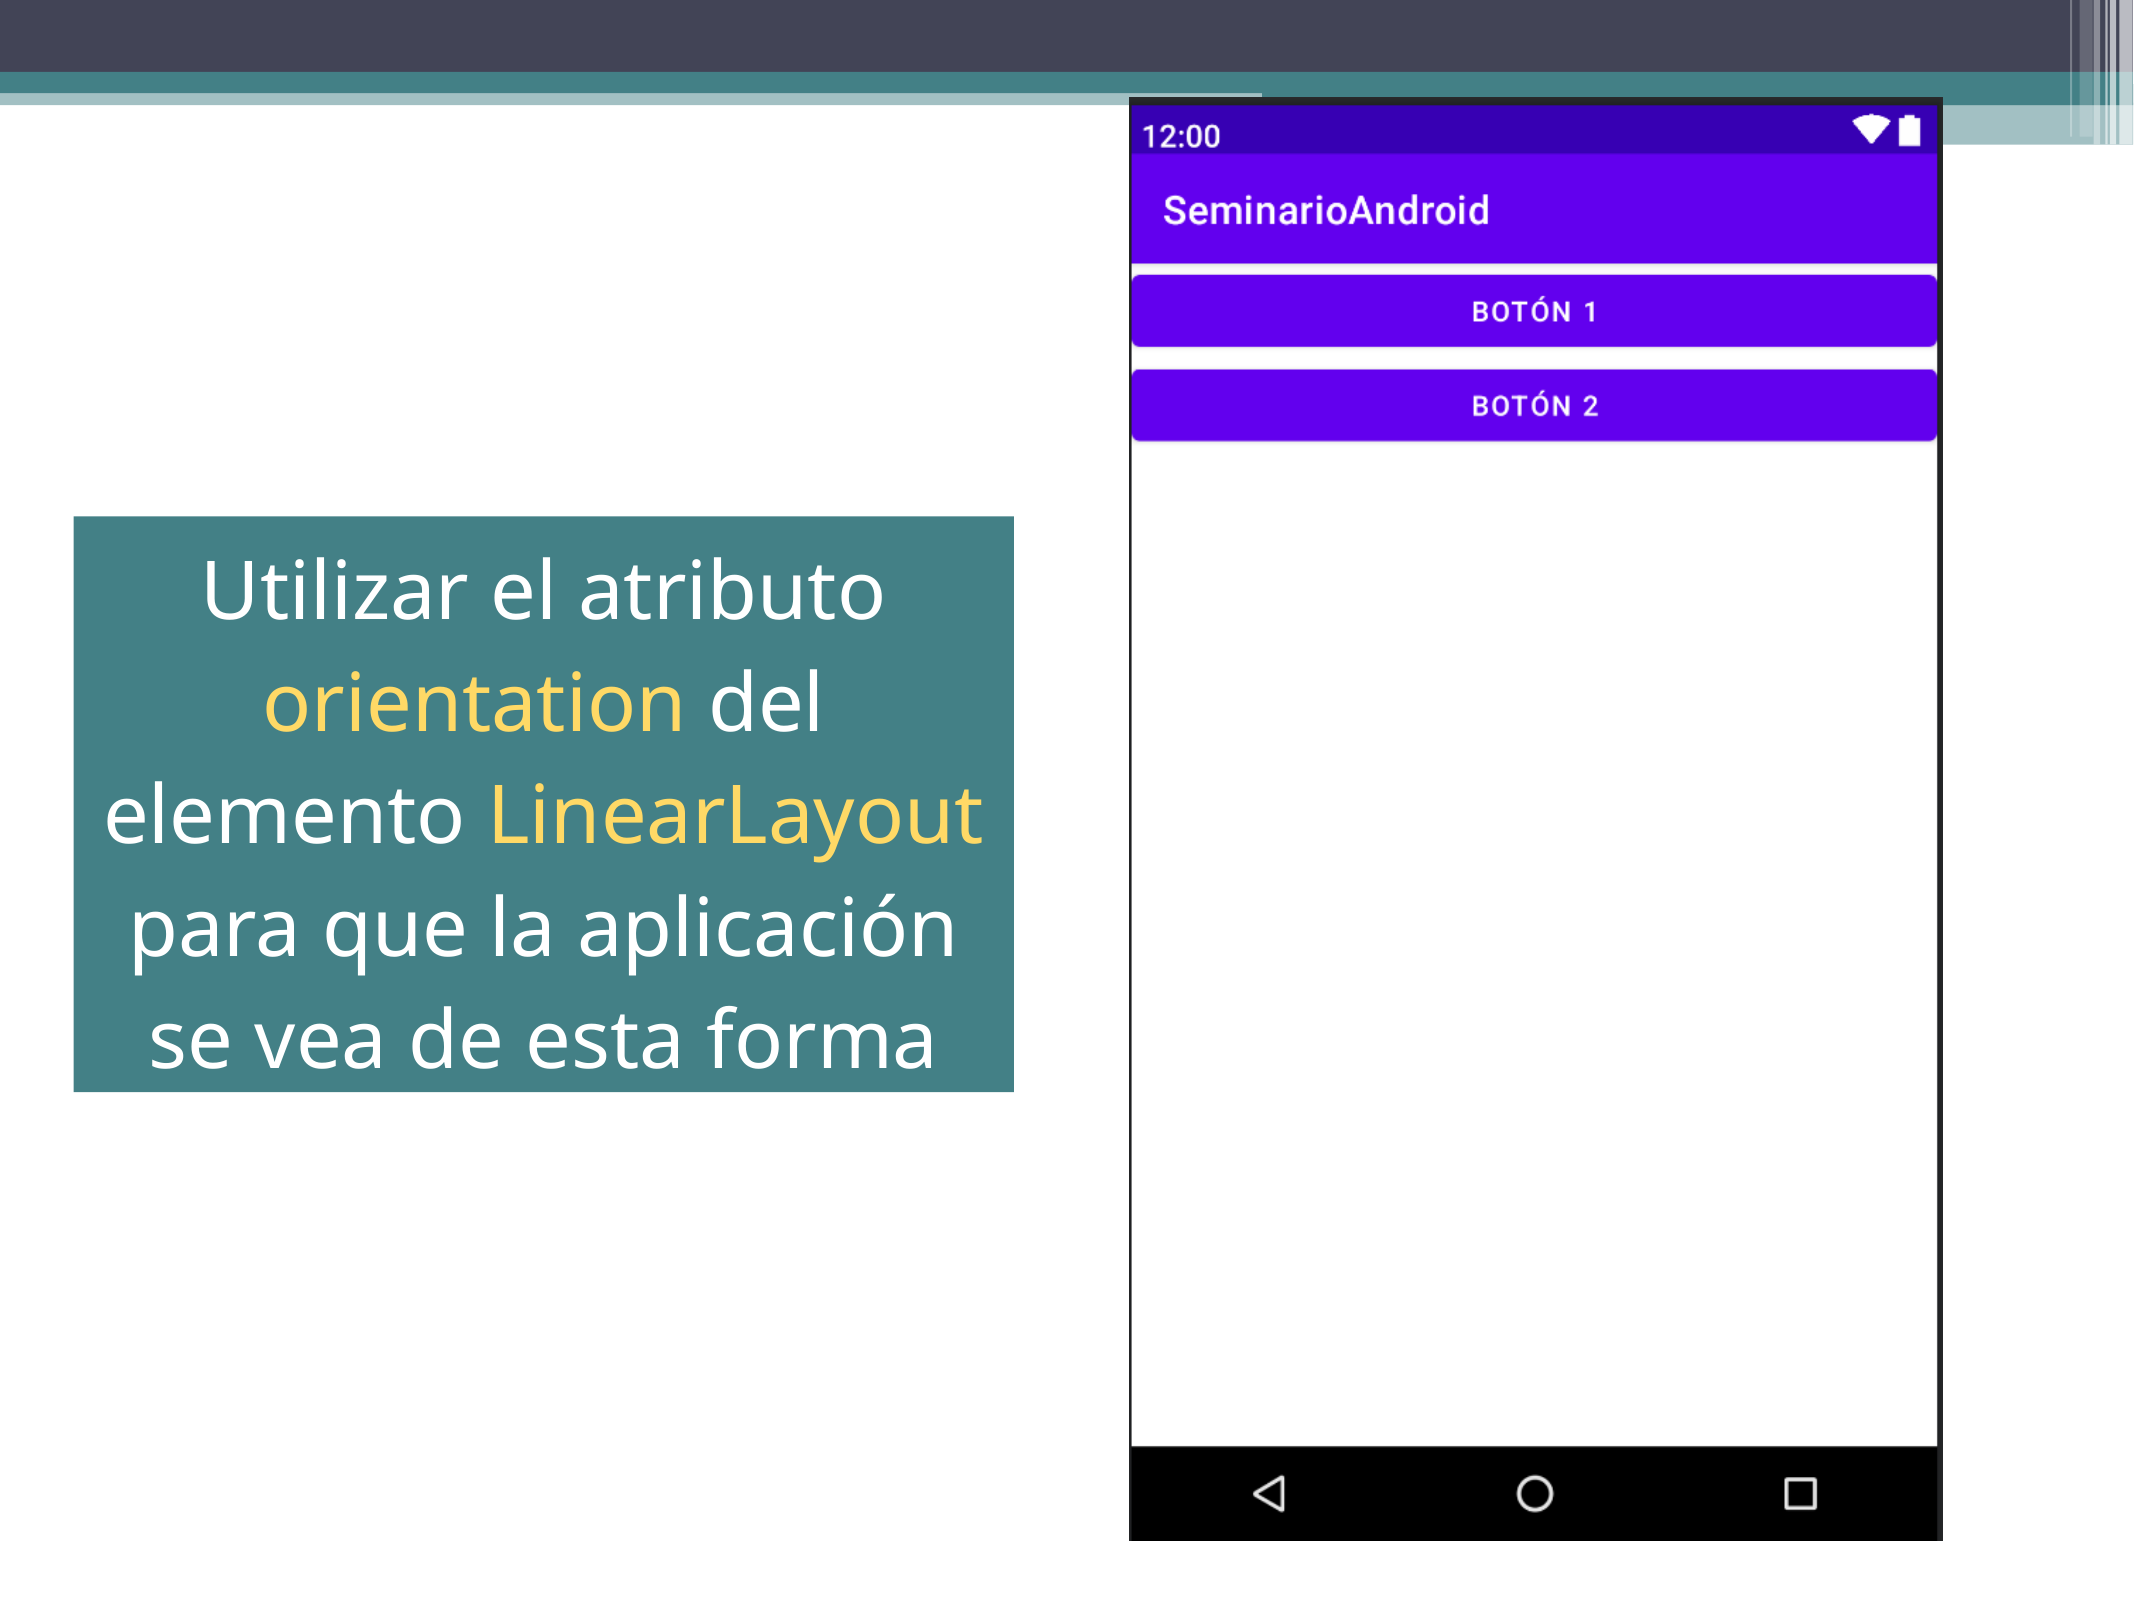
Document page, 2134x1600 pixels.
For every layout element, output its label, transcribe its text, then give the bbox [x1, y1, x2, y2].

text_box Utilizar el atributo orientation del elemento LinearLayout para que la aplicación se vea de esta forma [73, 516, 1014, 1093]
picture [1129, 97, 1943, 1541]
